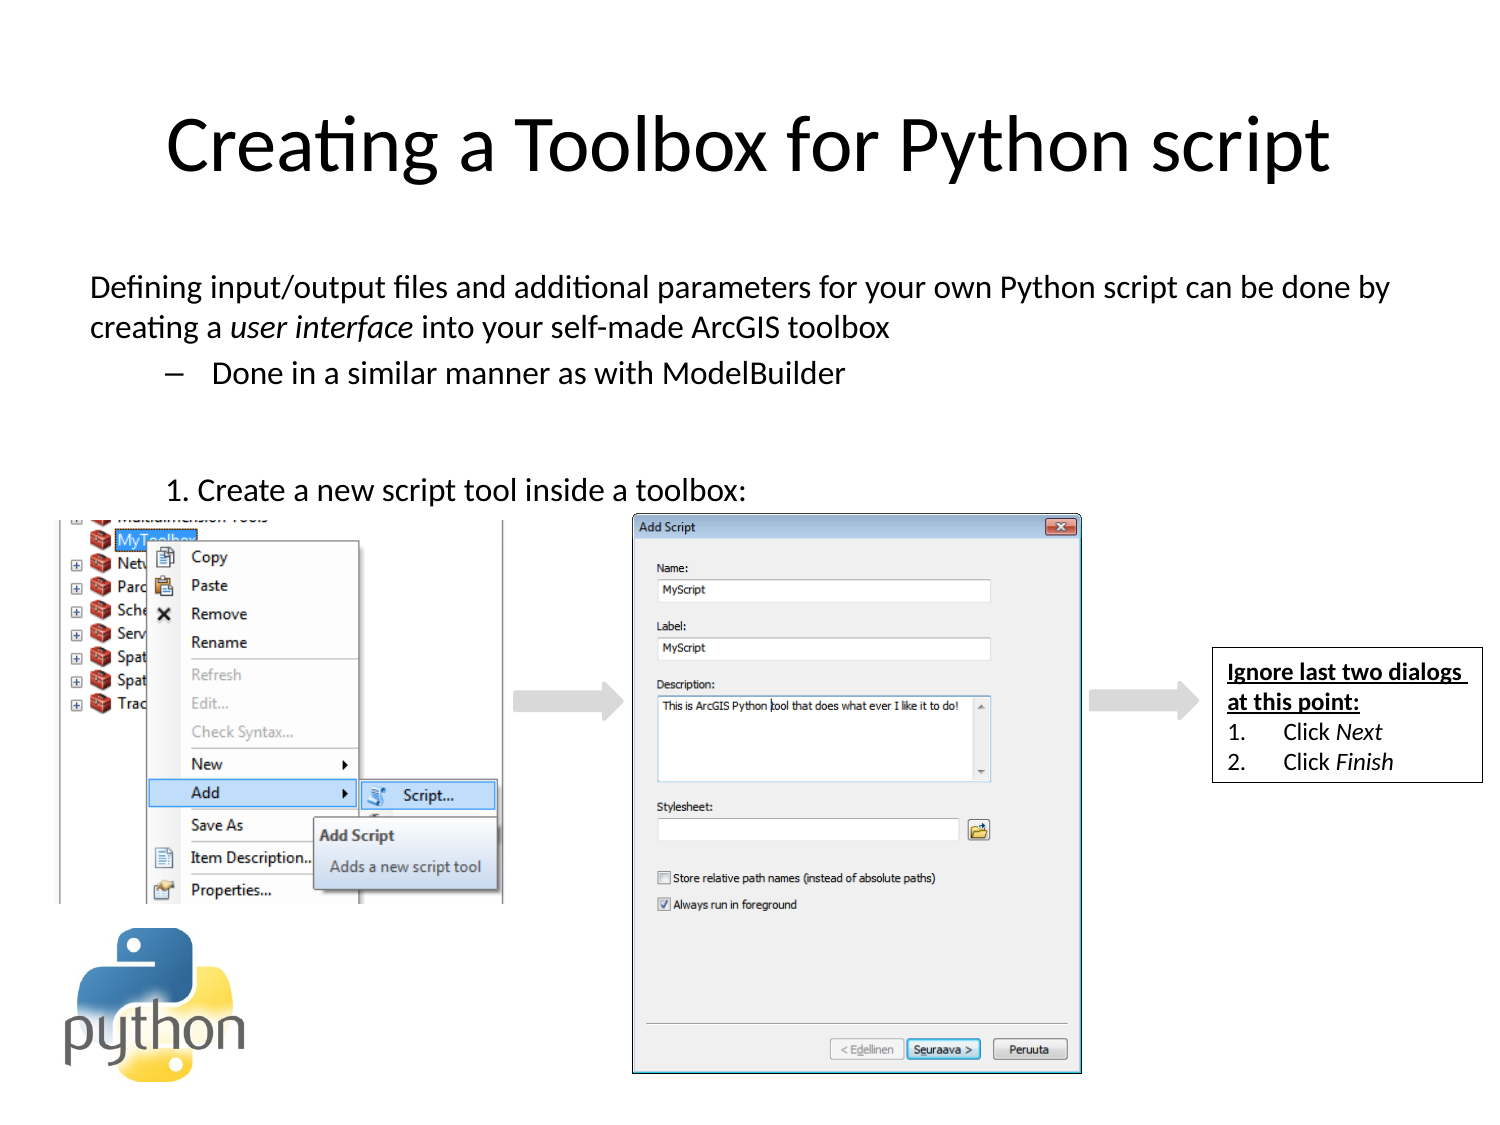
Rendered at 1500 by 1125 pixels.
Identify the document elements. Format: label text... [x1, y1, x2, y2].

text_box [513, 681, 624, 721]
picture [631, 513, 1082, 1074]
picture [53, 519, 505, 904]
title Creating a Toolbox for Python script [737, 45, 1425, 196]
text_box [25, 0, 737, 369]
list Defining input/output files and additional parameters for your own Python script can be done by creating a user interface into your self-made ArcGIS toolbox Done in a similar manner as with ModelBuilder 1. Create a new script tool inside a toolbox: [75, 196, 1459, 1083]
picture [40, 928, 268, 1082]
text_box Ignore last two dialogs at this point: Click Next Click Finish [1212, 647, 1483, 783]
text_box [1088, 680, 1200, 721]
